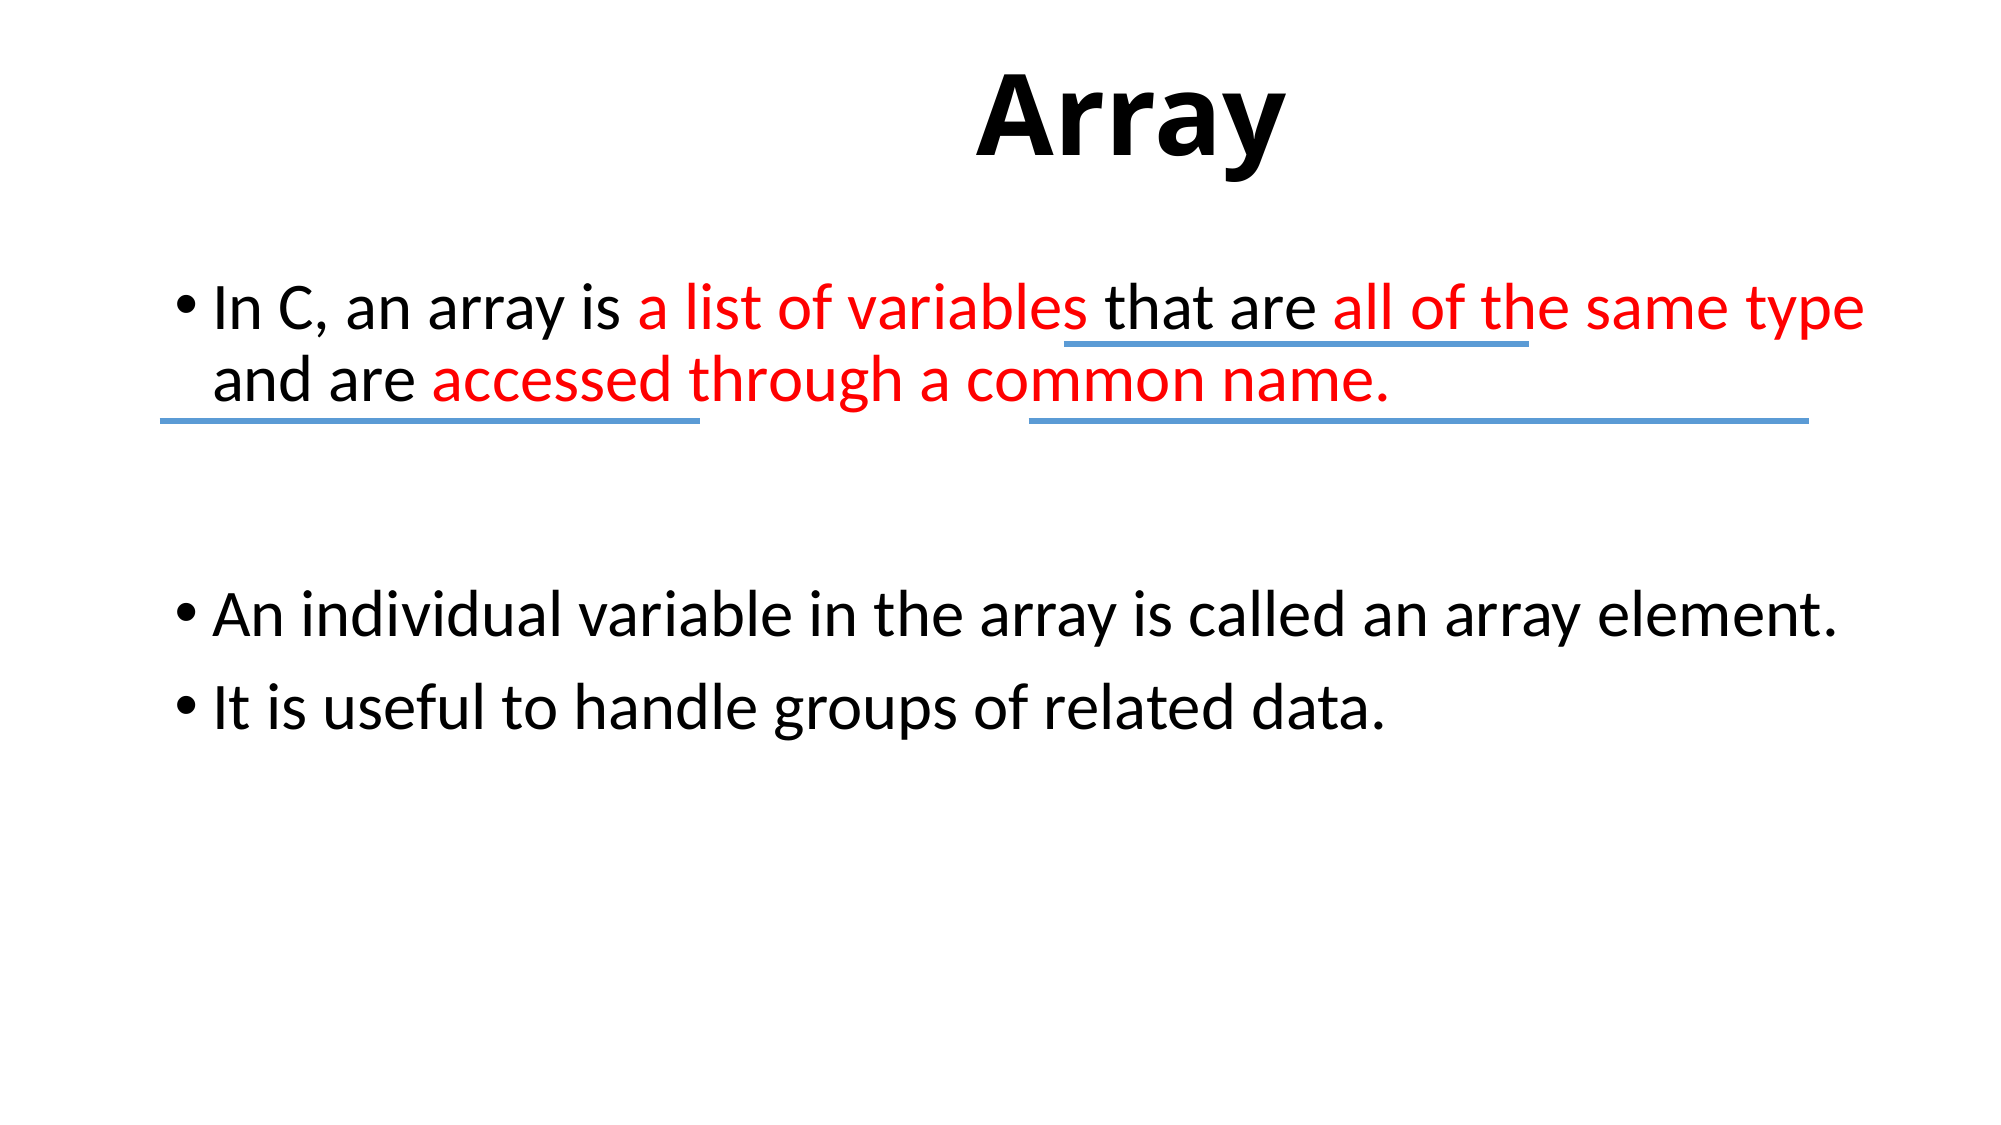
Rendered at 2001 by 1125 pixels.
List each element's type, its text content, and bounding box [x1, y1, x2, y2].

list In C, an array is a list of variables that are all of the same type and are accessed through a common name. An individual variable in the array is called an array element. It is useful to handle groups of related data. [159, 264, 1938, 980]
title Array [295, 30, 1968, 209]
